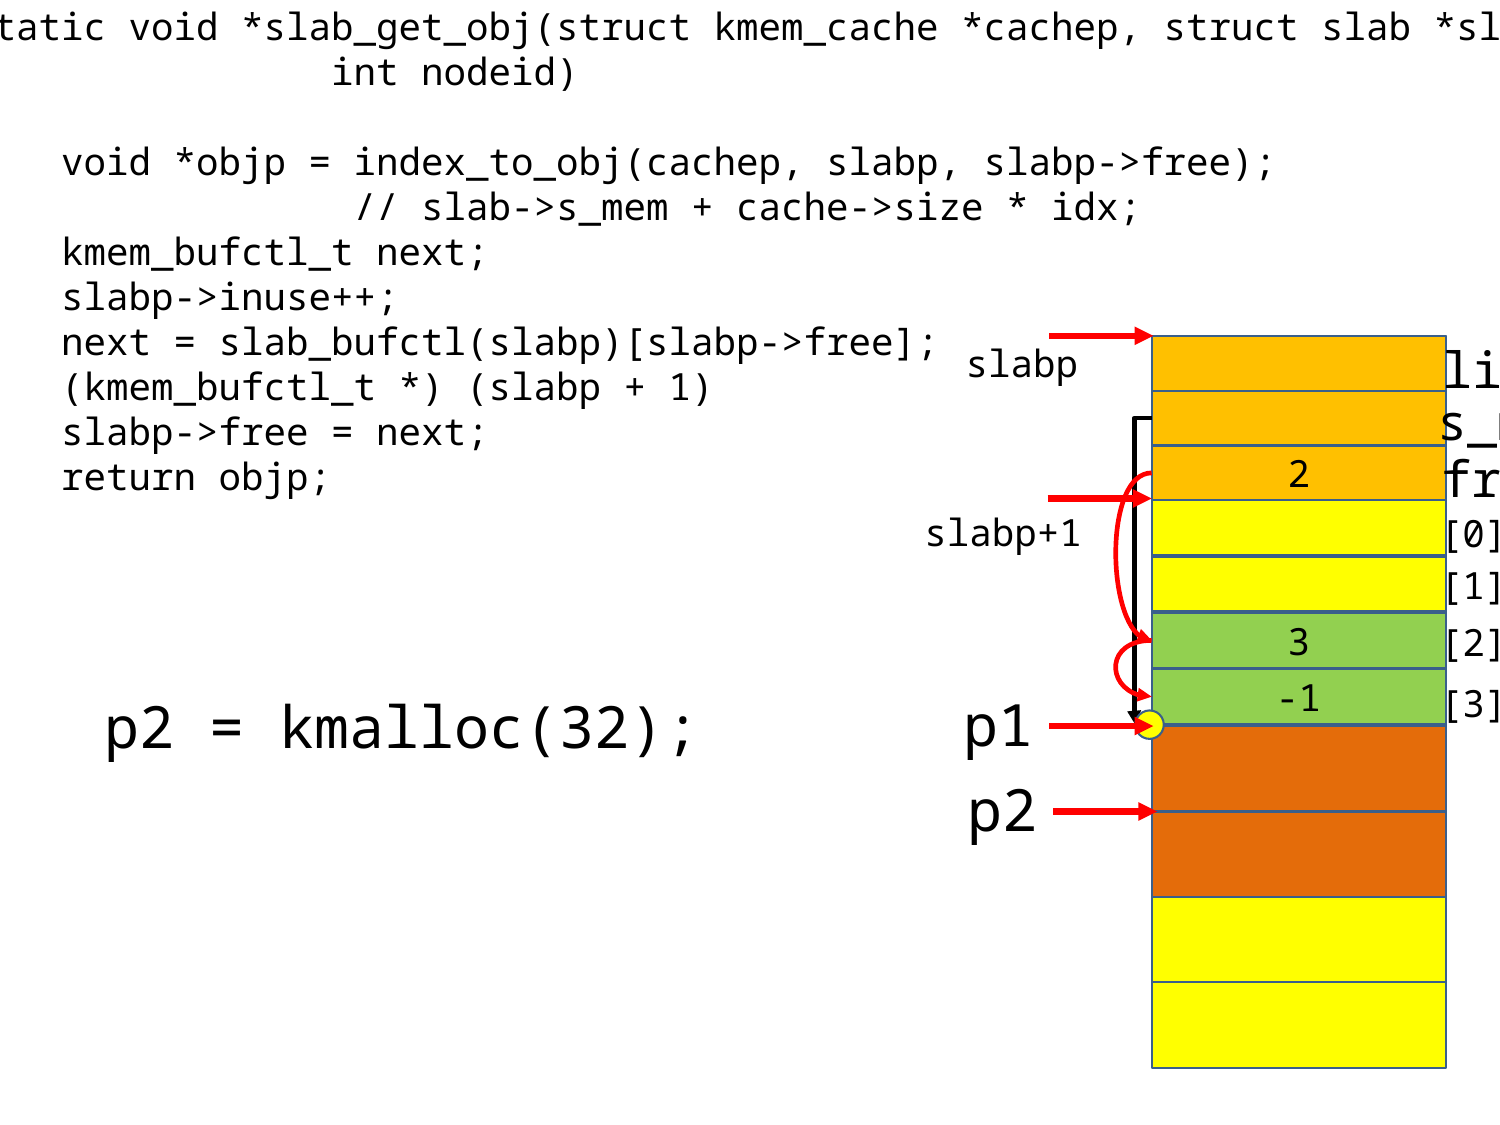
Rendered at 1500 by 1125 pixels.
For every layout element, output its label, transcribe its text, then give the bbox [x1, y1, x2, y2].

text_box [1159, 498, 1448, 555]
text_box p2 [952, 766, 1052, 851]
text_box 3 [1158, 611, 1425, 667]
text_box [1135, 507, 1152, 725]
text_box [1135, 417, 1152, 497]
text_box slabp+1 [909, 501, 1097, 561]
text_box [1159, 555, 1425, 611]
text_box 2 [1156, 443, 1426, 498]
text_box static void *slab_get_obj(struct kmem_cache *cachep, struct slab *slabp, int nodeid) { void *objp = index_to_obj(cachep, slabp, slabp->free); // slab->s_mem + cache->size * idx; kmem_bufctl_t next; slabp->inuse++; next = slab_bufctl(slabp)[slabp->free]; (kmem_bufctl_t *) (slabp + 1) slabp->free = next; return objp; } [0, 0, 1500, 551]
text_box free [1426, 439, 1500, 502]
text_box list [1428, 330, 1500, 383]
text_box -1 [1156, 667, 1425, 726]
text_box slabp [950, 332, 1093, 393]
text_box [3] [1425, 672, 1500, 732]
text_box [1149, 389, 1422, 443]
text_box s_mem [1422, 383, 1500, 459]
text_box [1137, 709, 1166, 741]
text_box p1 [948, 680, 1048, 766]
text_box [2] [1425, 612, 1500, 672]
text_box [0] [1425, 502, 1500, 554]
text_box p2 = kmalloc(32); [90, 682, 715, 768]
text_box [1149, 895, 1448, 980]
text_box [1149, 809, 1448, 895]
text_box [1149, 334, 1428, 389]
text_box [1] [1425, 554, 1500, 612]
text_box [1149, 980, 1448, 1070]
text_box [1149, 726, 1448, 809]
